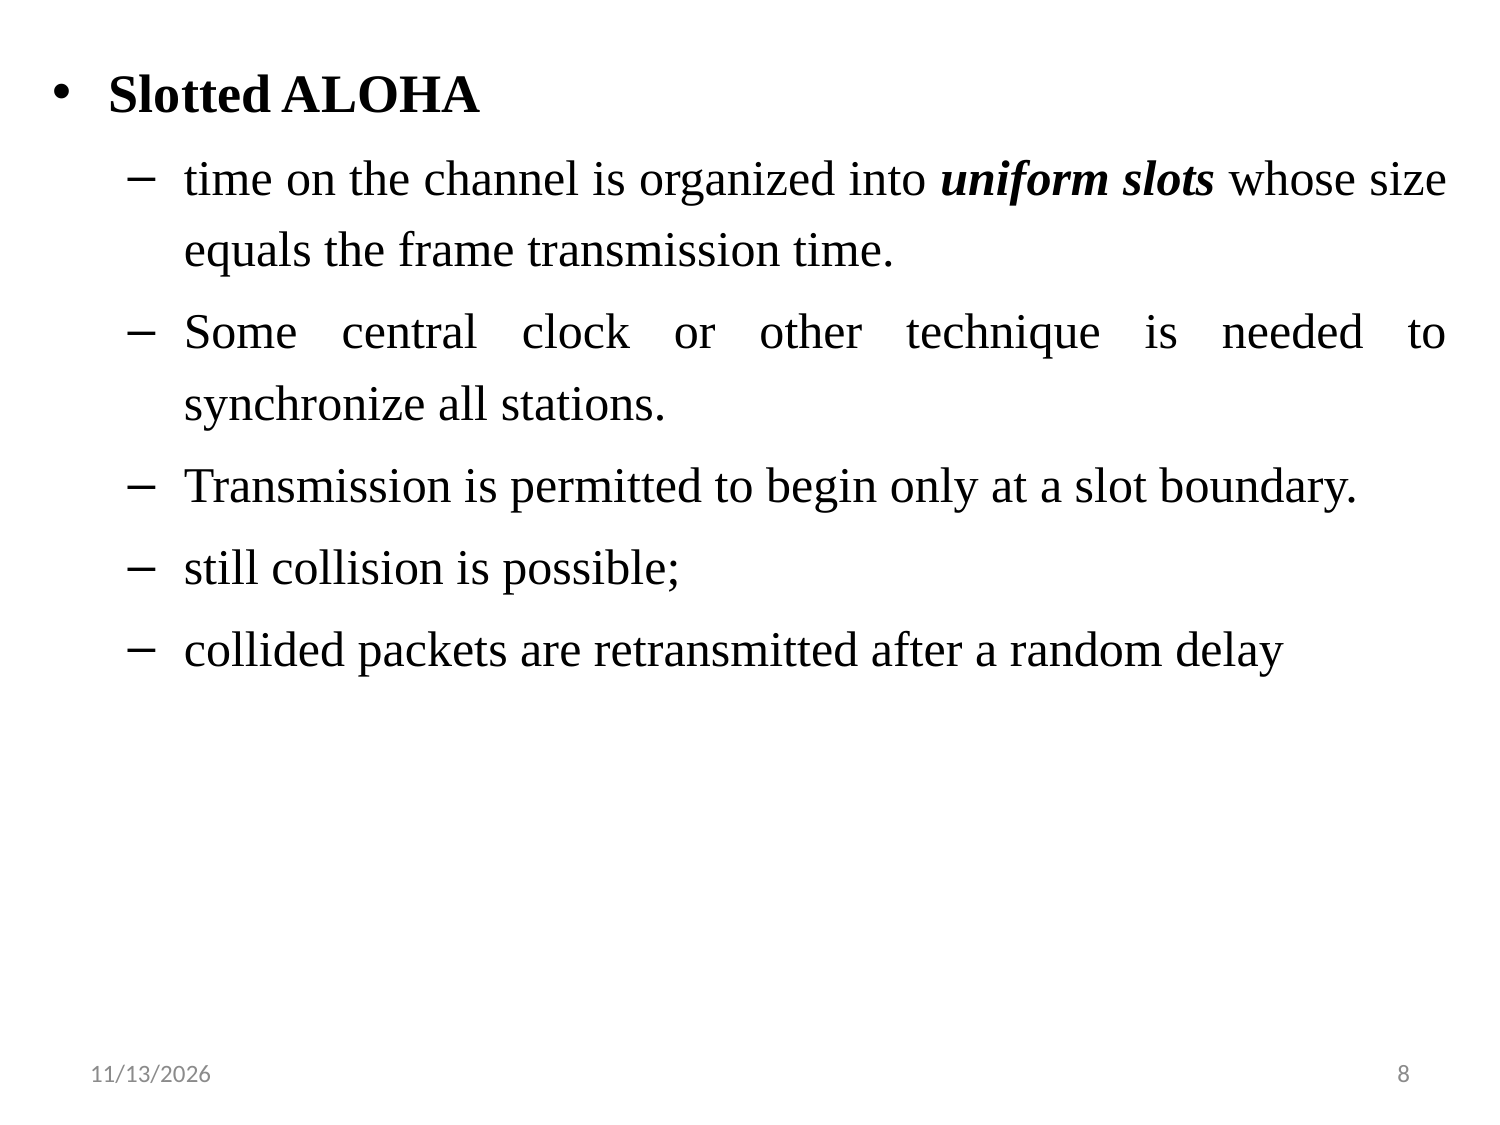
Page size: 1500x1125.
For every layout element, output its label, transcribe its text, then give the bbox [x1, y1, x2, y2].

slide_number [75, 1042, 425, 1103]
list Slotted ALOHA time on the channel is organized into uniform slots whose size equals the frame transmission time. Some central clock or other technique is needed to synchronize all stations. Transmission is permitted to begin only at a slot boundary. still collision is possible; collided packets are retransmitted after a random delay [37, 37, 1463, 1038]
slide_number 8 [1074, 1042, 1425, 1103]
